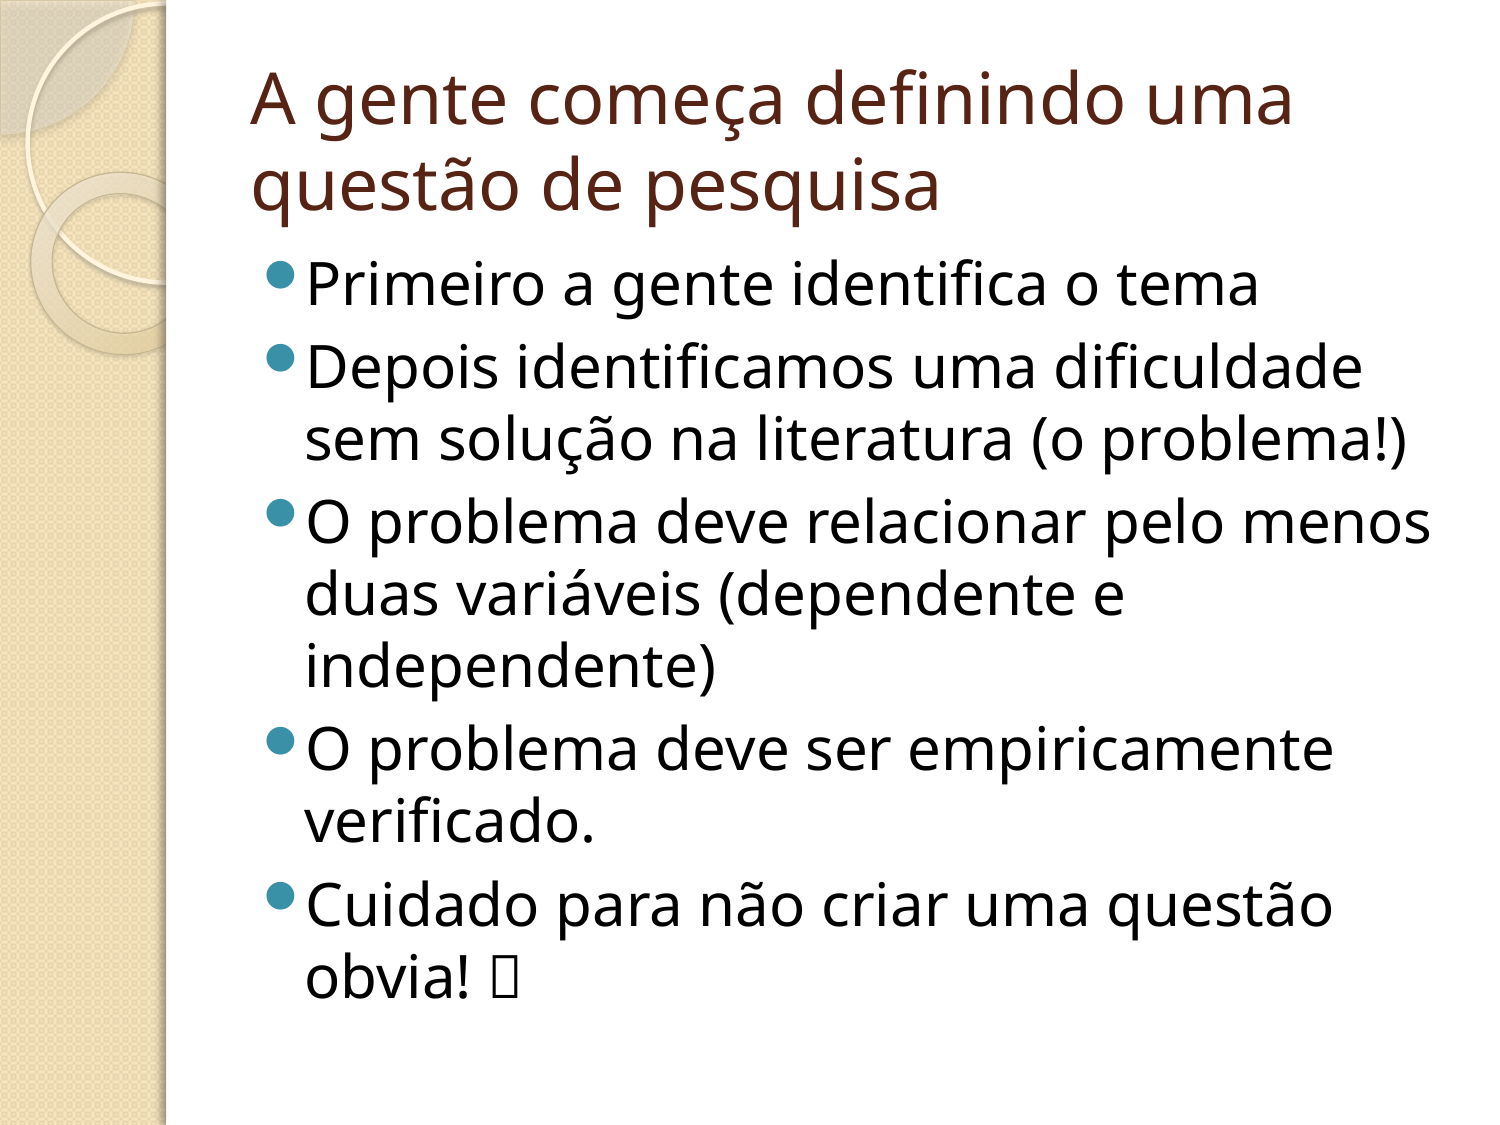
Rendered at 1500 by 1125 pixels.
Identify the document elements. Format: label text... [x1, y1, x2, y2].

title A gente começa definindo uma questão de pesquisa [235, 45, 1466, 233]
list Primeiro a gente identifica o tema Depois identificamos uma dificuldade sem solução na literatura (o problema!) O problema deve relacionar pelo menos duas variáveis (dependente e independente) O problema deve ser empiricamente verificado. Cuidado para não criar uma questão obvia!  [235, 237, 1466, 1025]
